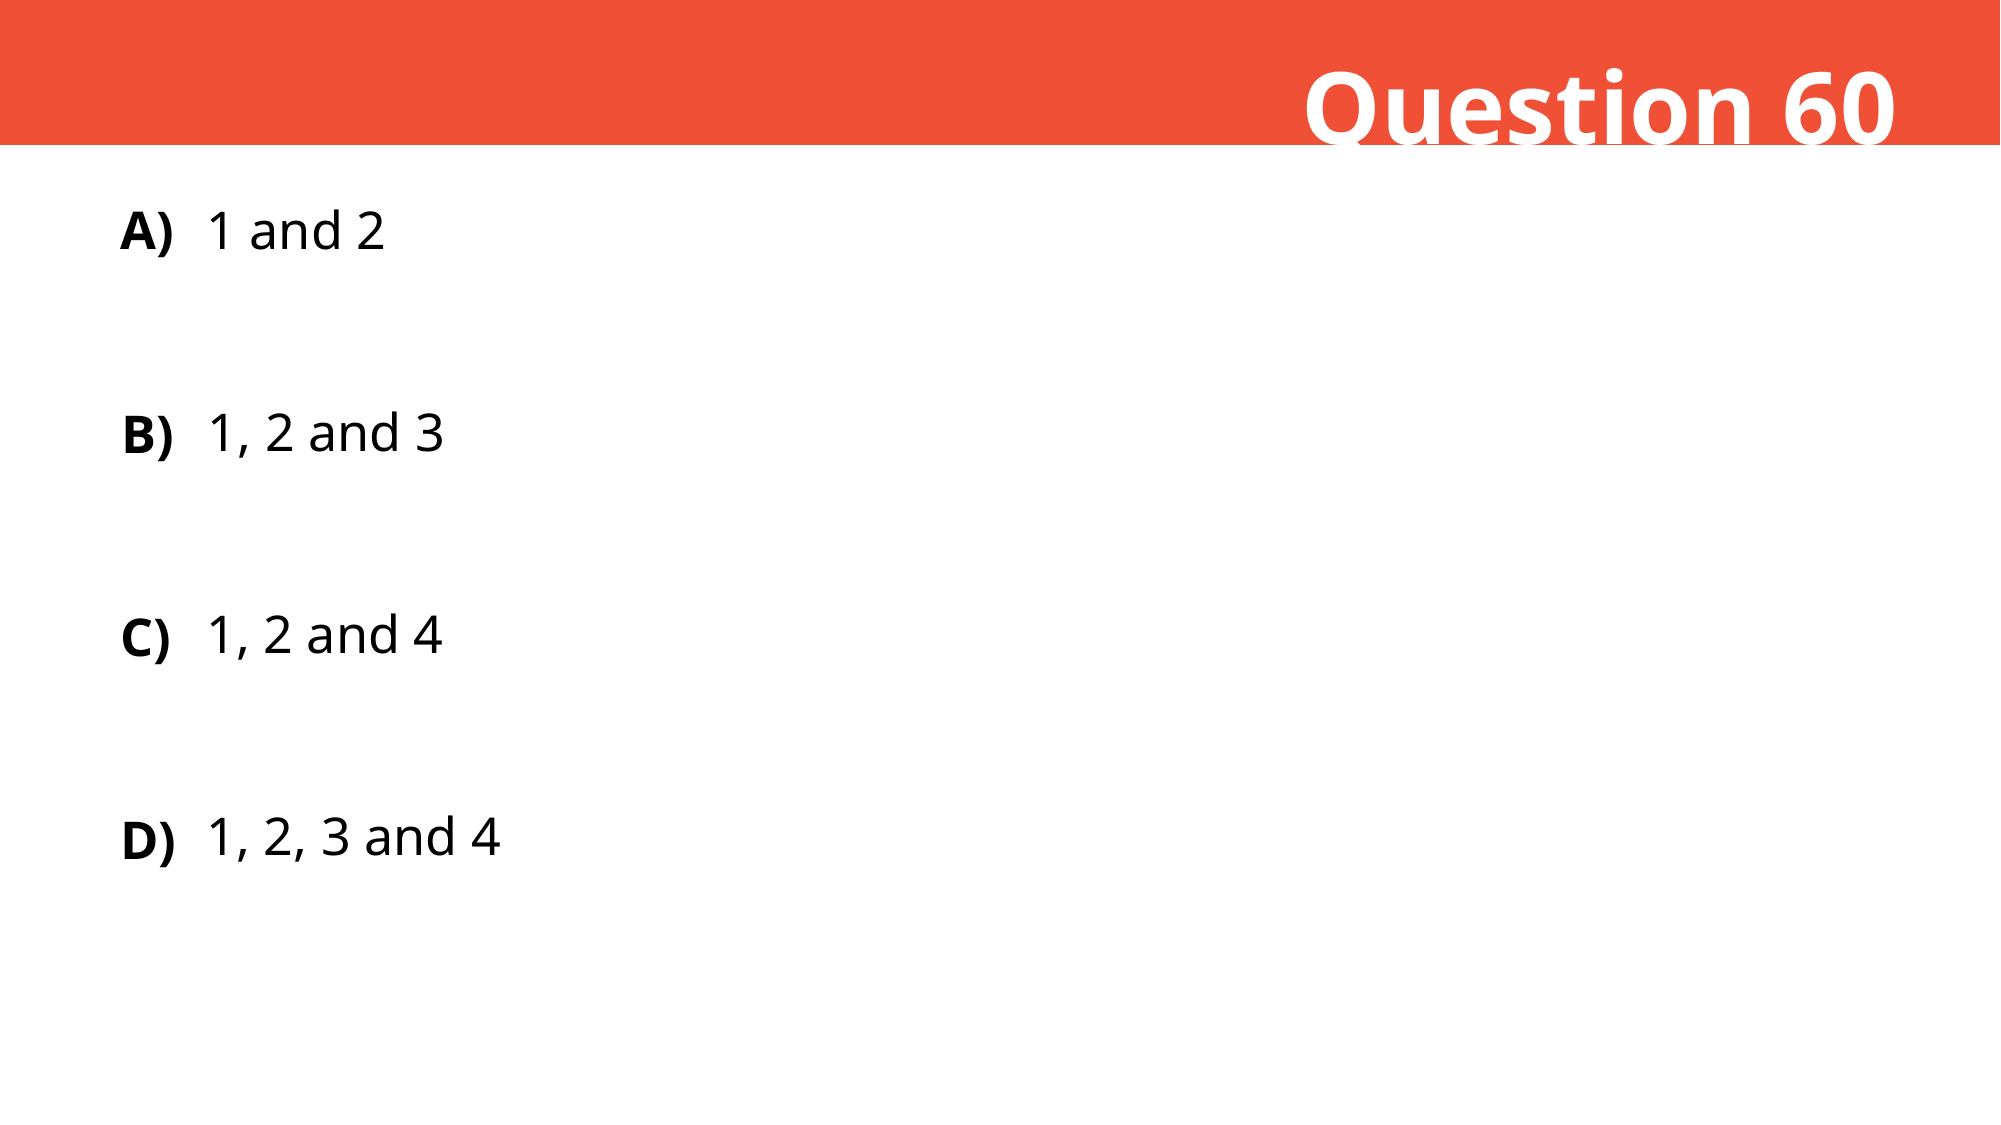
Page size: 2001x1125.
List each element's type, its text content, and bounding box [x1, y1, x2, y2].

text_box Question 60 [638, 37, 1914, 173]
text_box 1, 2 and 3 [192, 392, 1915, 471]
text_box 1, 2, 3 and 4 [191, 795, 1914, 874]
text_box [0, 0, 2000, 145]
text_box 1 and 2 [191, 190, 1914, 269]
text_box C) [105, 596, 193, 675]
text_box B) [106, 393, 195, 472]
text_box D) [105, 799, 273, 878]
text_box 1, 2 and 4 [191, 593, 1914, 673]
text_box A) [105, 190, 254, 268]
